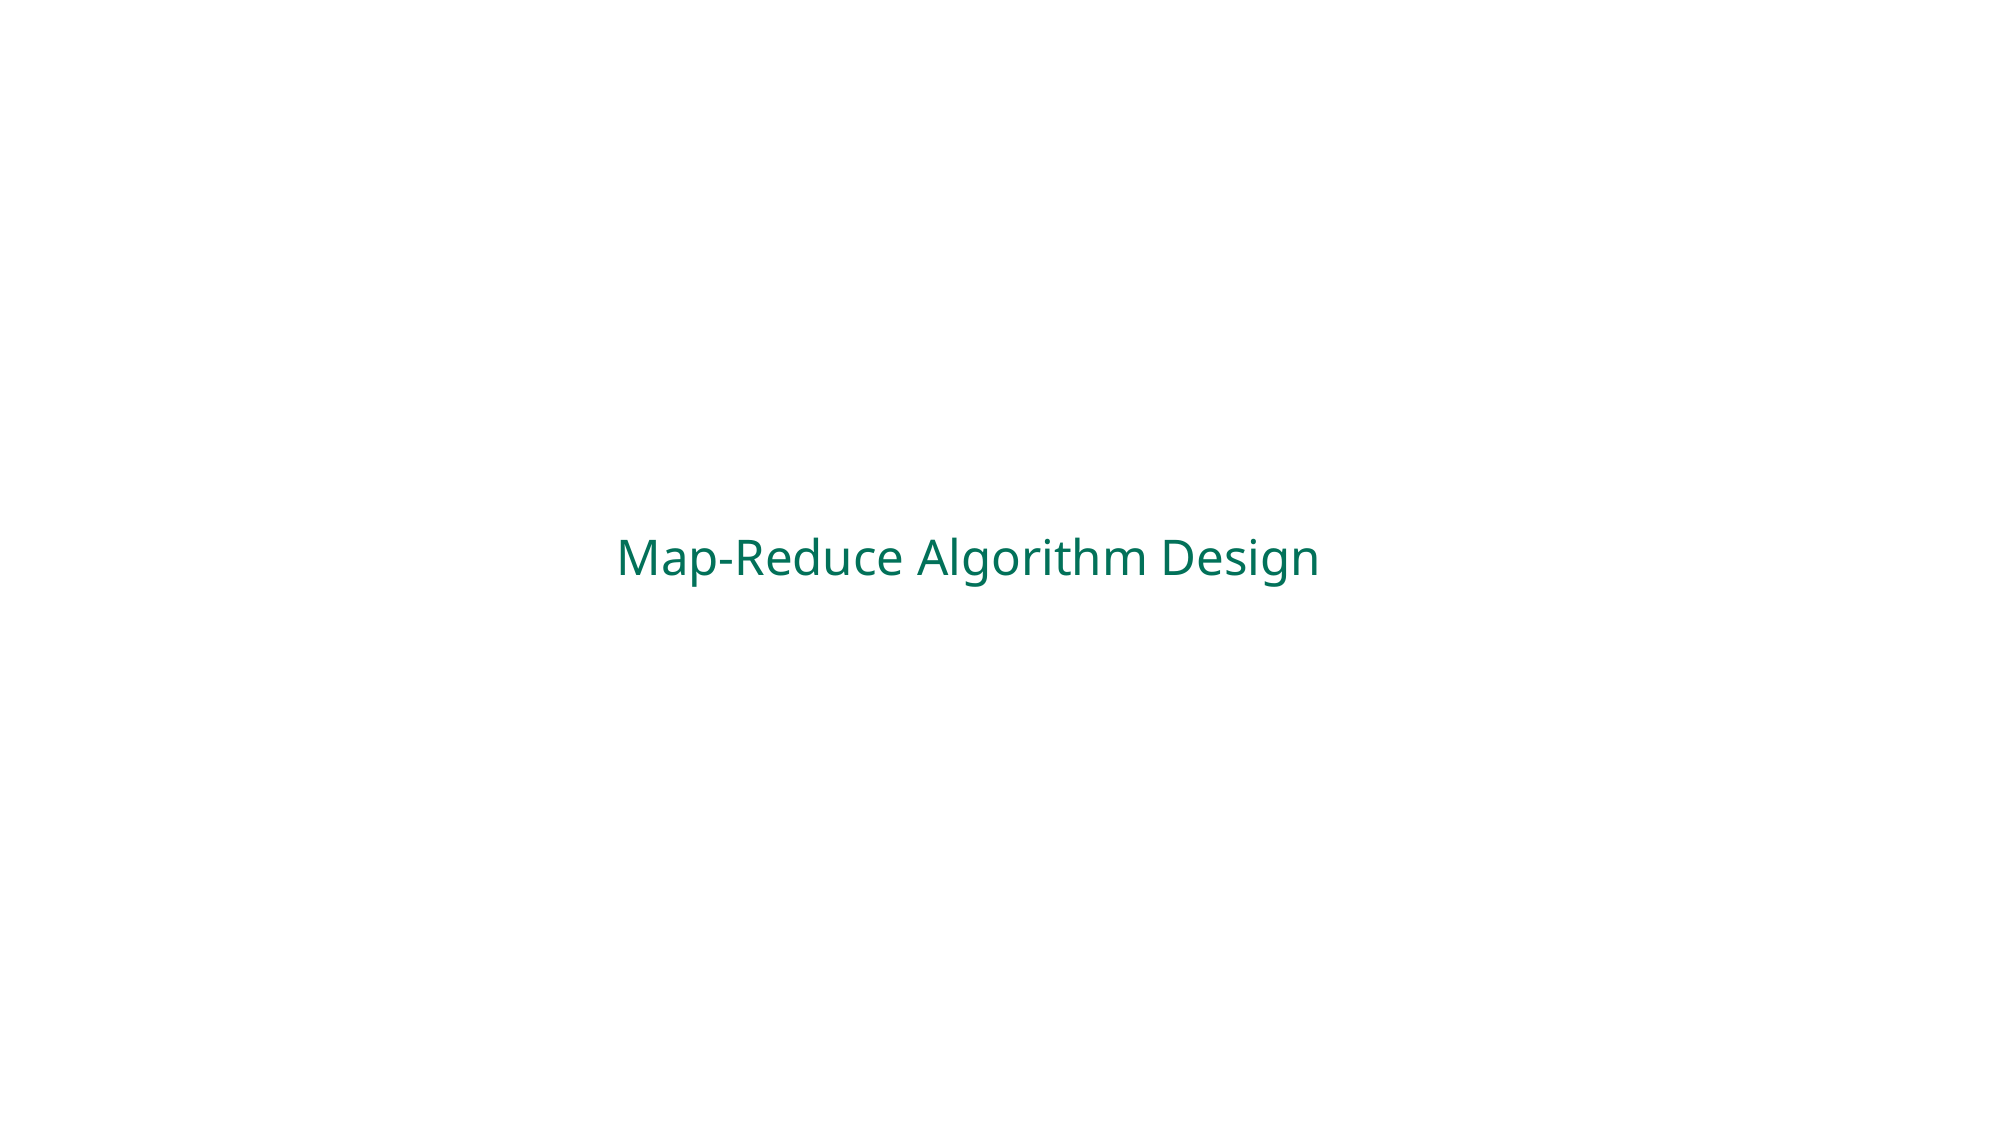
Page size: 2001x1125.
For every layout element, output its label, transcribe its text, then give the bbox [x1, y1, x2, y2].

title Map-Reduce Algorithm Design [212, 365, 1725, 655]
